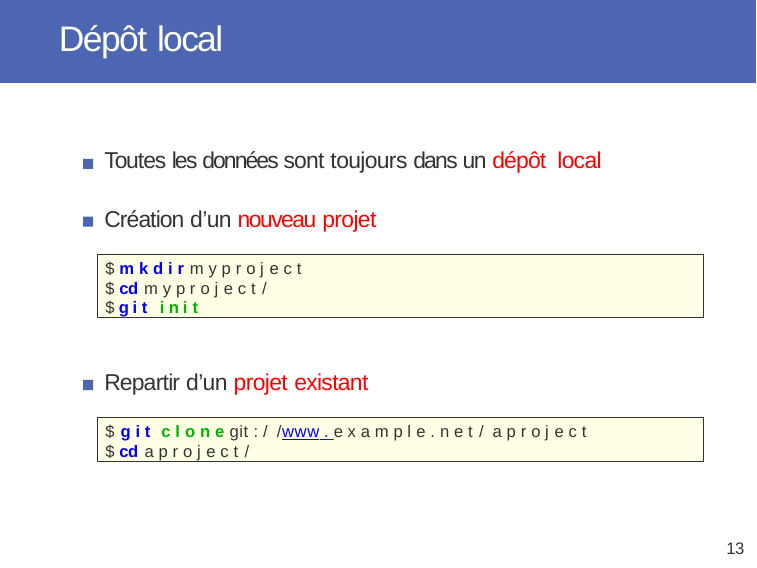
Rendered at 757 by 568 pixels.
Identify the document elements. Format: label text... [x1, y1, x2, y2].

text_box [83, 216, 94, 227]
title Dépôt local [56, 14, 224, 112]
text_box $ m k d i r m y p r o j e c t $ cd m y p r o j e c t / $ g i t i n i t [97, 254, 704, 318]
text_box [83, 379, 94, 391]
text_box [83, 158, 94, 169]
text_box Repartir d’un projet existant [102, 365, 376, 395]
text_box $ g i t c l o n e git : / /www . e x a m p l e . n e t / a p r o j e c t $ cd a p r o j e c t / [97, 417, 704, 461]
slide_number 13 [722, 533, 749, 568]
text_box Toutes les données sont toujours dans un dépôt local Création d’un nouveau projet [102, 144, 612, 233]
